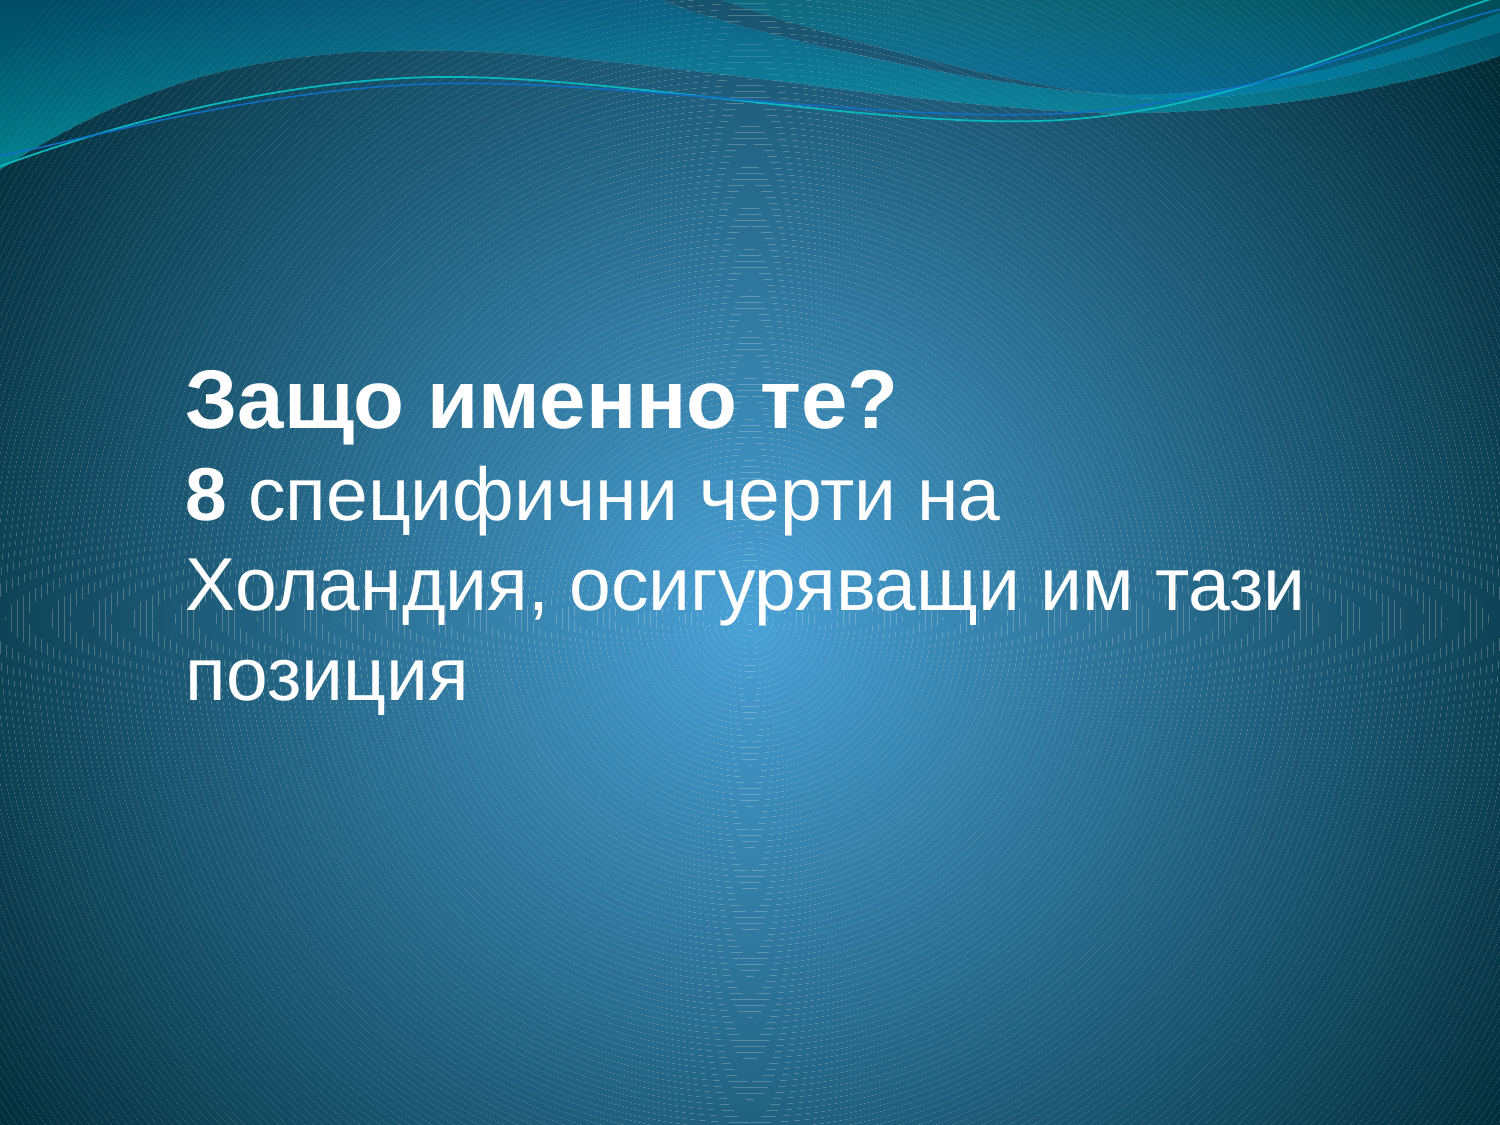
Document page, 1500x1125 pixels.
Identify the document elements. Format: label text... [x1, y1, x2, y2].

text_box Защо именно те? 8 специфични черти на Холандия, осигуряващи им тази позиция [171, 338, 1341, 723]
